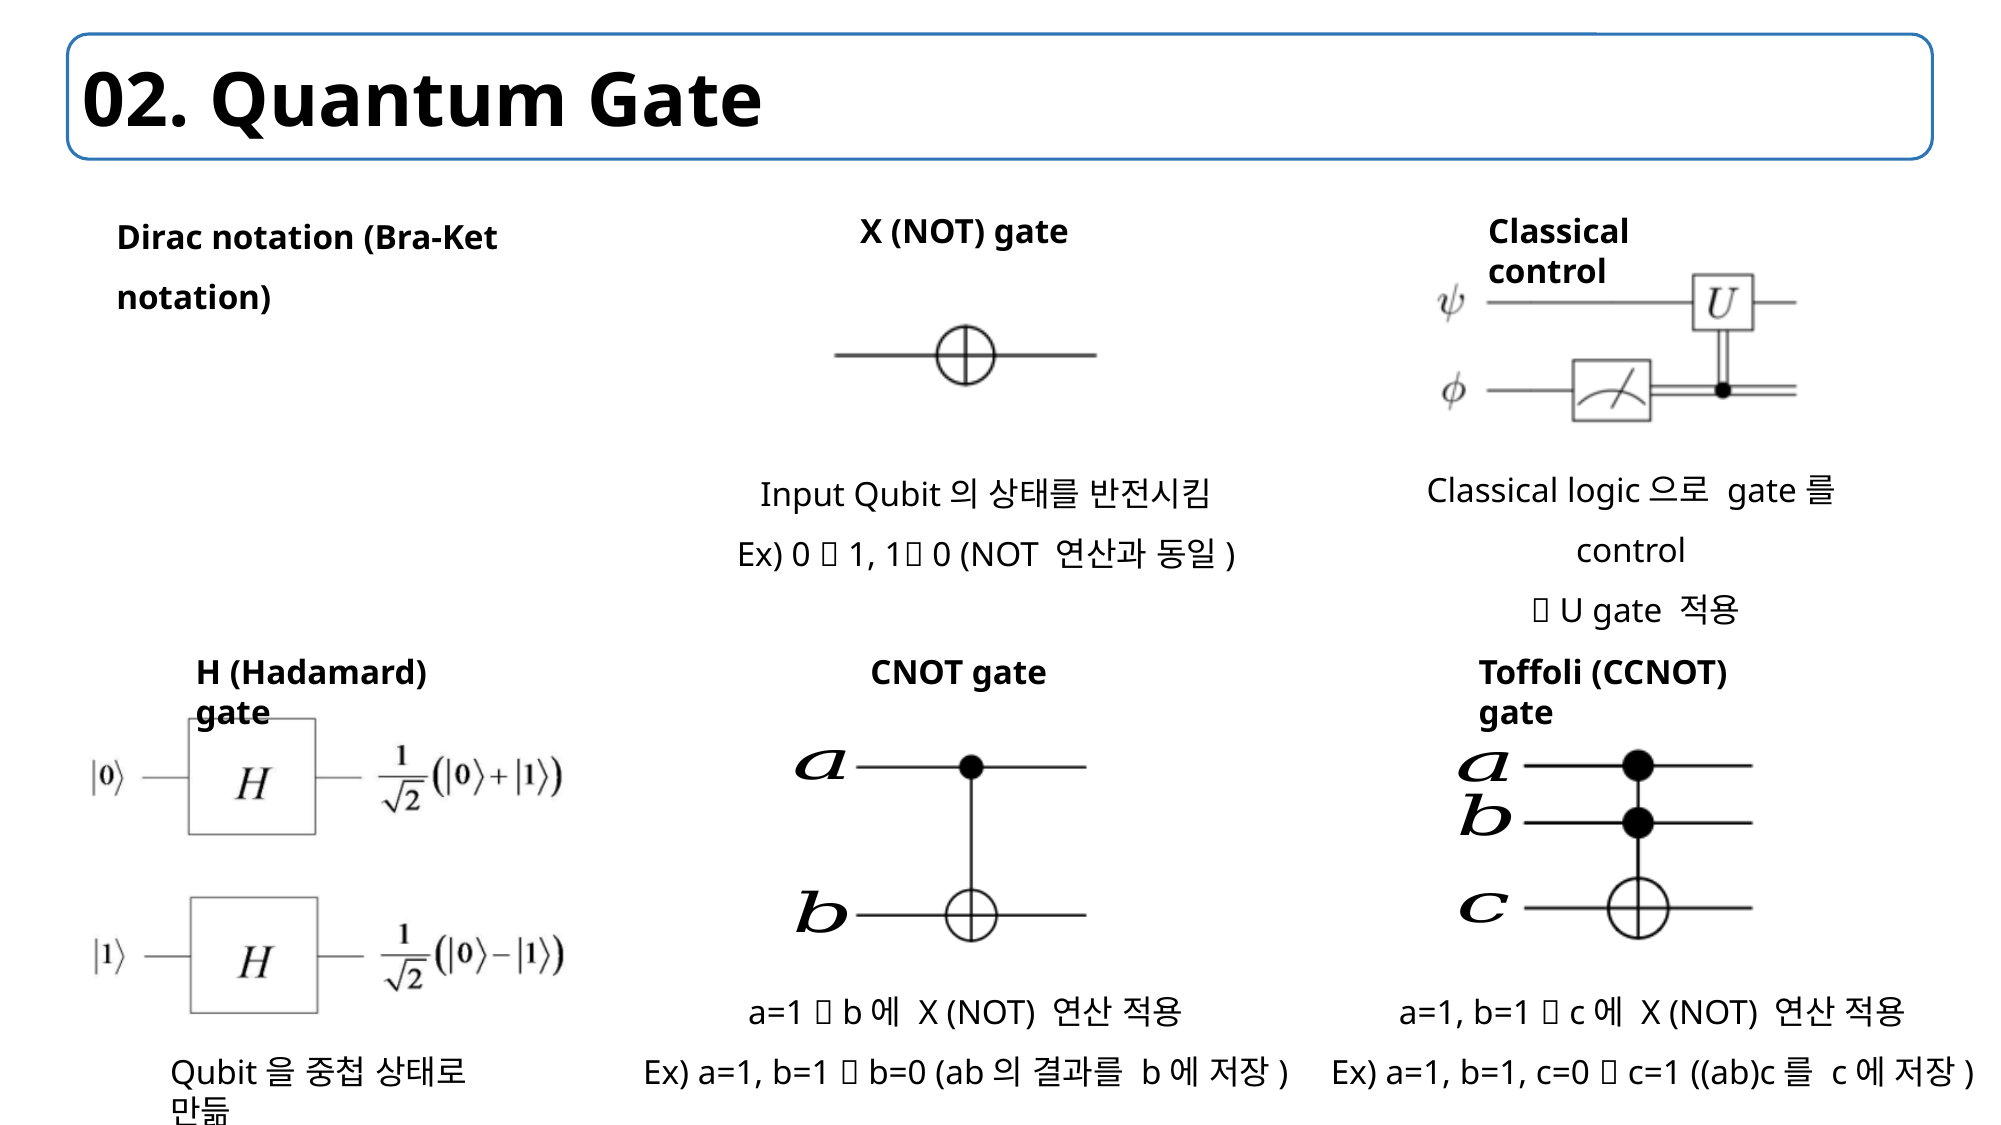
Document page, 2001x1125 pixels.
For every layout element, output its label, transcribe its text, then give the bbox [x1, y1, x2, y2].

text_box Classical control [1473, 203, 1767, 266]
picture [1511, 732, 1769, 954]
text_box Toffoli (CCNOT) gate [1463, 643, 1817, 739]
picture [1416, 266, 1824, 441]
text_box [89, 644, 600, 1100]
text_box Dirac notation (Bra-Ket notation) [101, 188, 639, 324]
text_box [619, 643, 1312, 1094]
picture [821, 312, 1110, 400]
text_box Input Qubit의 상태를 반전시킴 Ex) 0  1, 1 0 (NOT 연산과 동일) [717, 446, 1255, 581]
title 02. Quantum Gate [67, 34, 1933, 160]
text_box X (NOT) gate [845, 202, 1099, 258]
